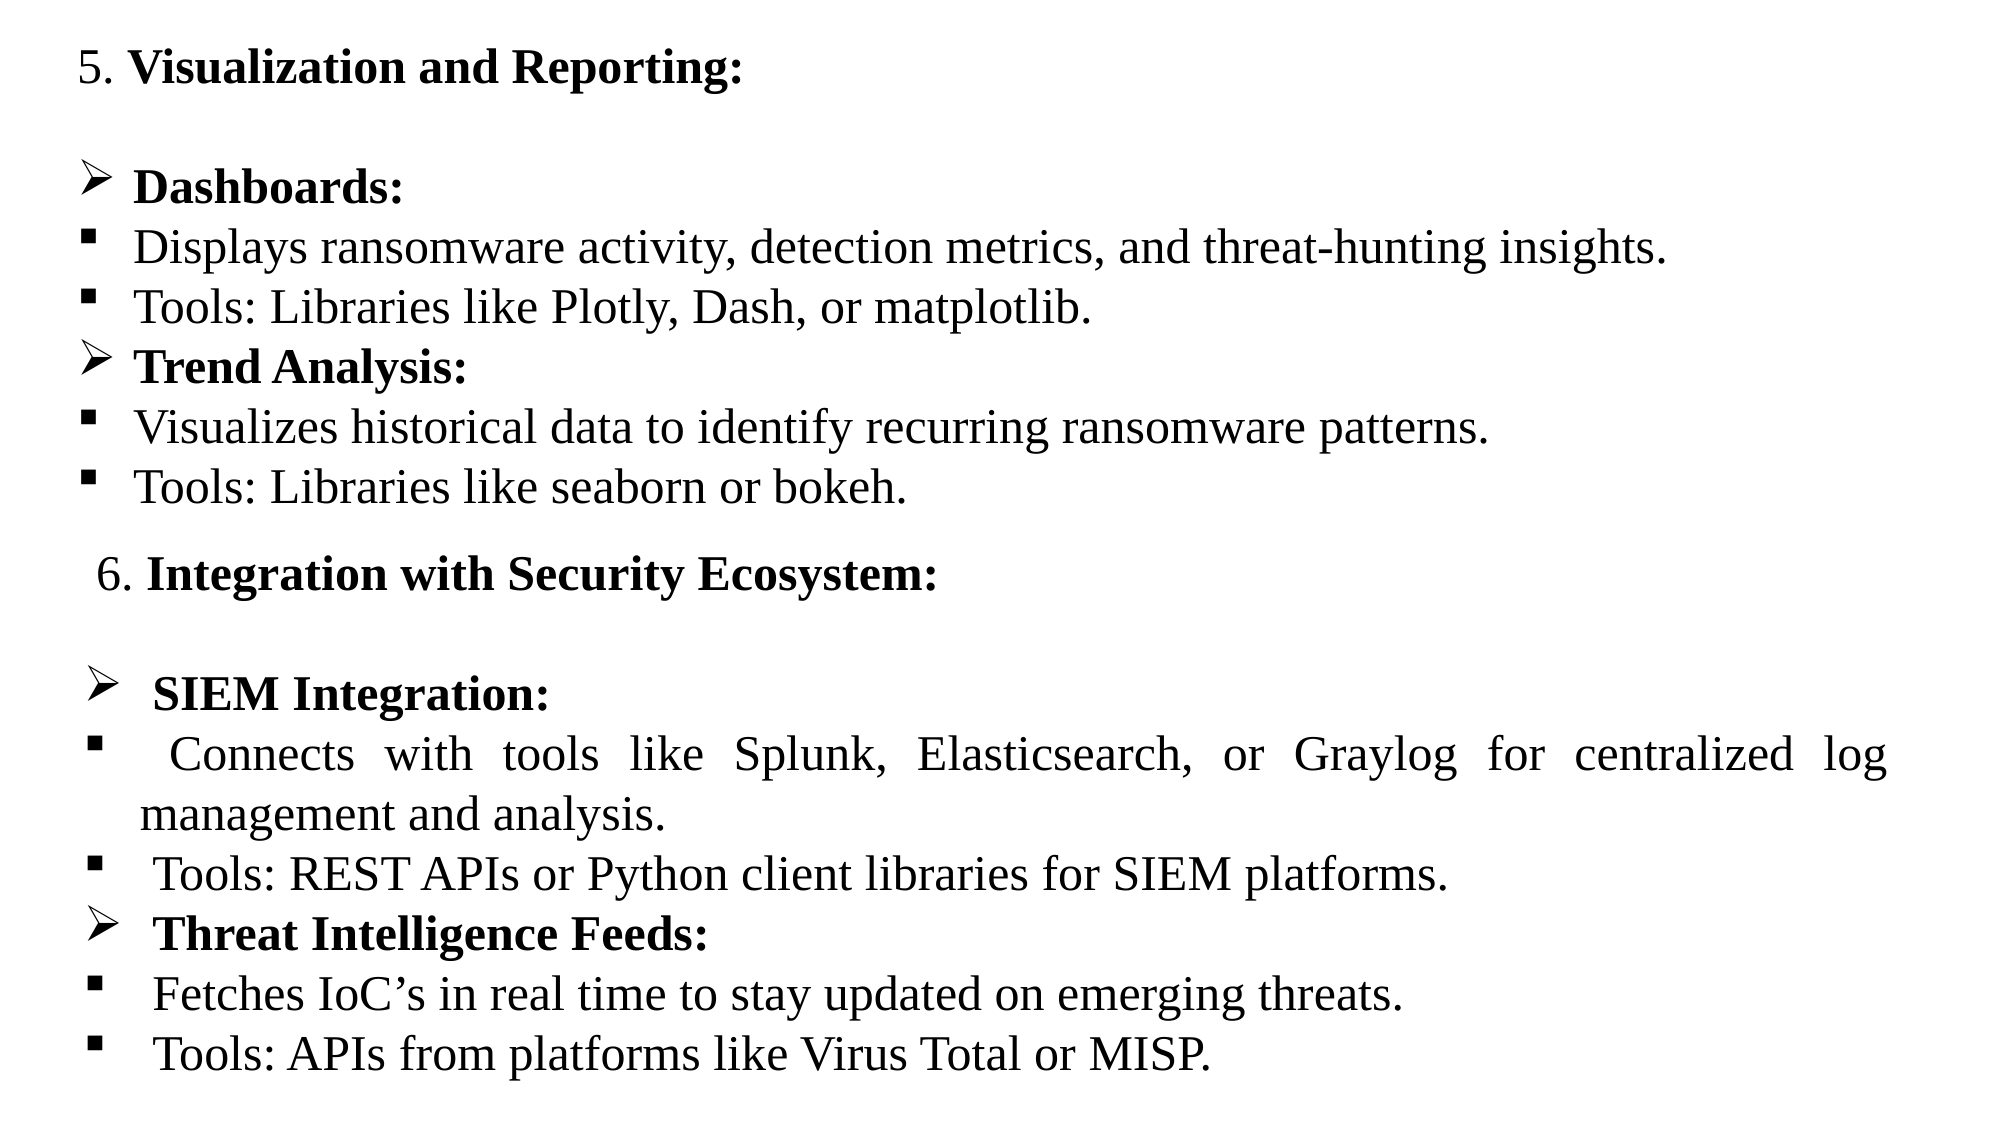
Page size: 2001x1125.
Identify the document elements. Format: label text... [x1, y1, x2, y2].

text_box 6. Integration with Security Ecosystem: SIEM Integration: Connects with tools like Splunk, Elasticsearch, or Graylog for centralized log management and analysis. Tools: REST APIs or Python client libraries for SIEM platforms. Threat Intelligence Feeds: Fetches IoC’s in real time to stay updated on emerging threats. Tools: APIs from platforms like Virus Total or MISP. [68, 532, 1904, 1125]
text_box 5. Visualization and Reporting: Dashboards: Displays ransomware activity, detection metrics, and threat-hunting insights. Tools: Libraries like Plotly, Dash, or matplotlib. Trend Analysis: Visualizes historical data to identify recurring ransomware patterns. Tools: Libraries like seaborn or bokeh. [62, 25, 1938, 521]
